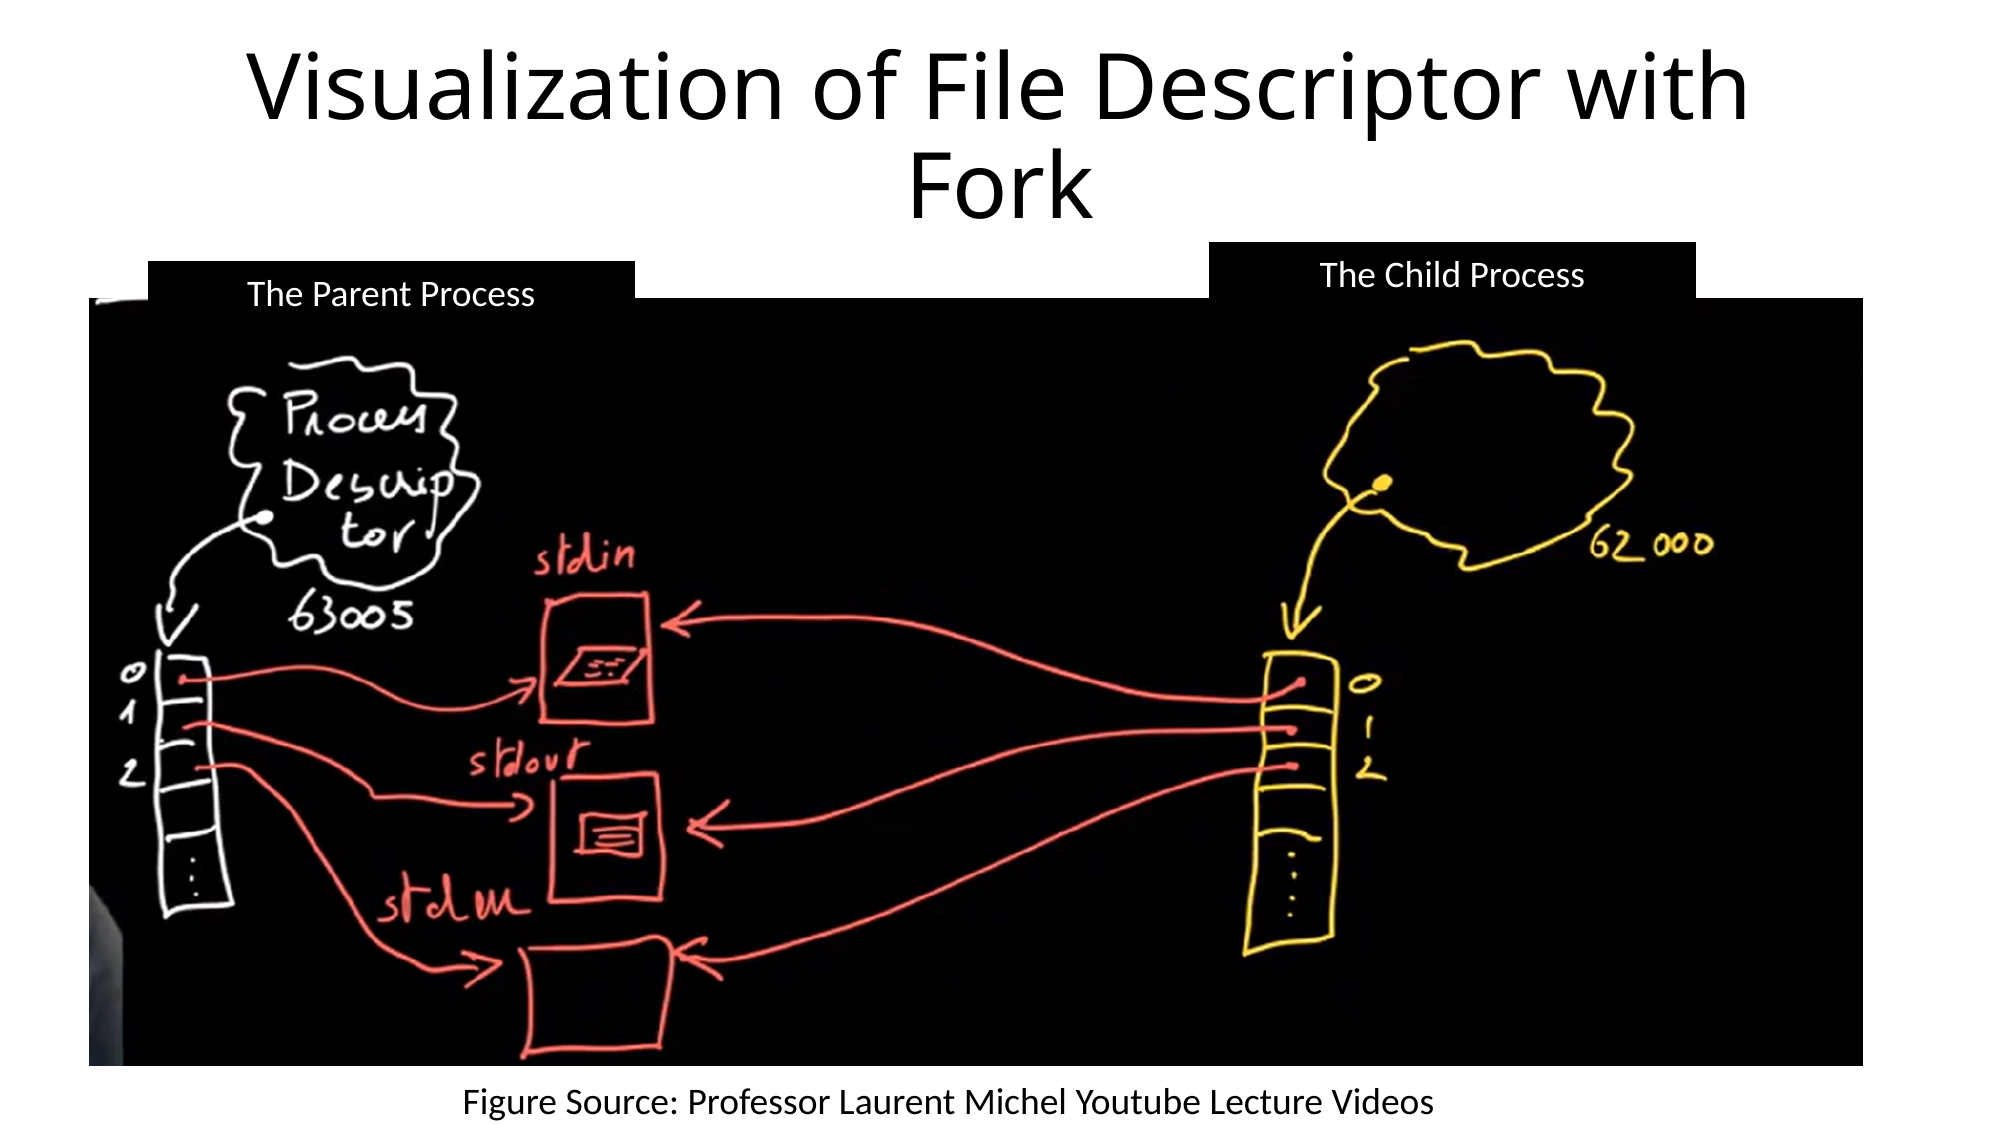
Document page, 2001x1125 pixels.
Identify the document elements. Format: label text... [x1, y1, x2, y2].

picture [89, 298, 1863, 1066]
title Visualization of File Descriptor with Fork [137, 30, 1863, 248]
text_box The Parent Process [148, 261, 635, 298]
text_box The Child Process [1209, 242, 1696, 298]
text_box Figure Source: Professor Laurent Michel Youtube Lecture Videos [447, 1069, 1598, 1125]
